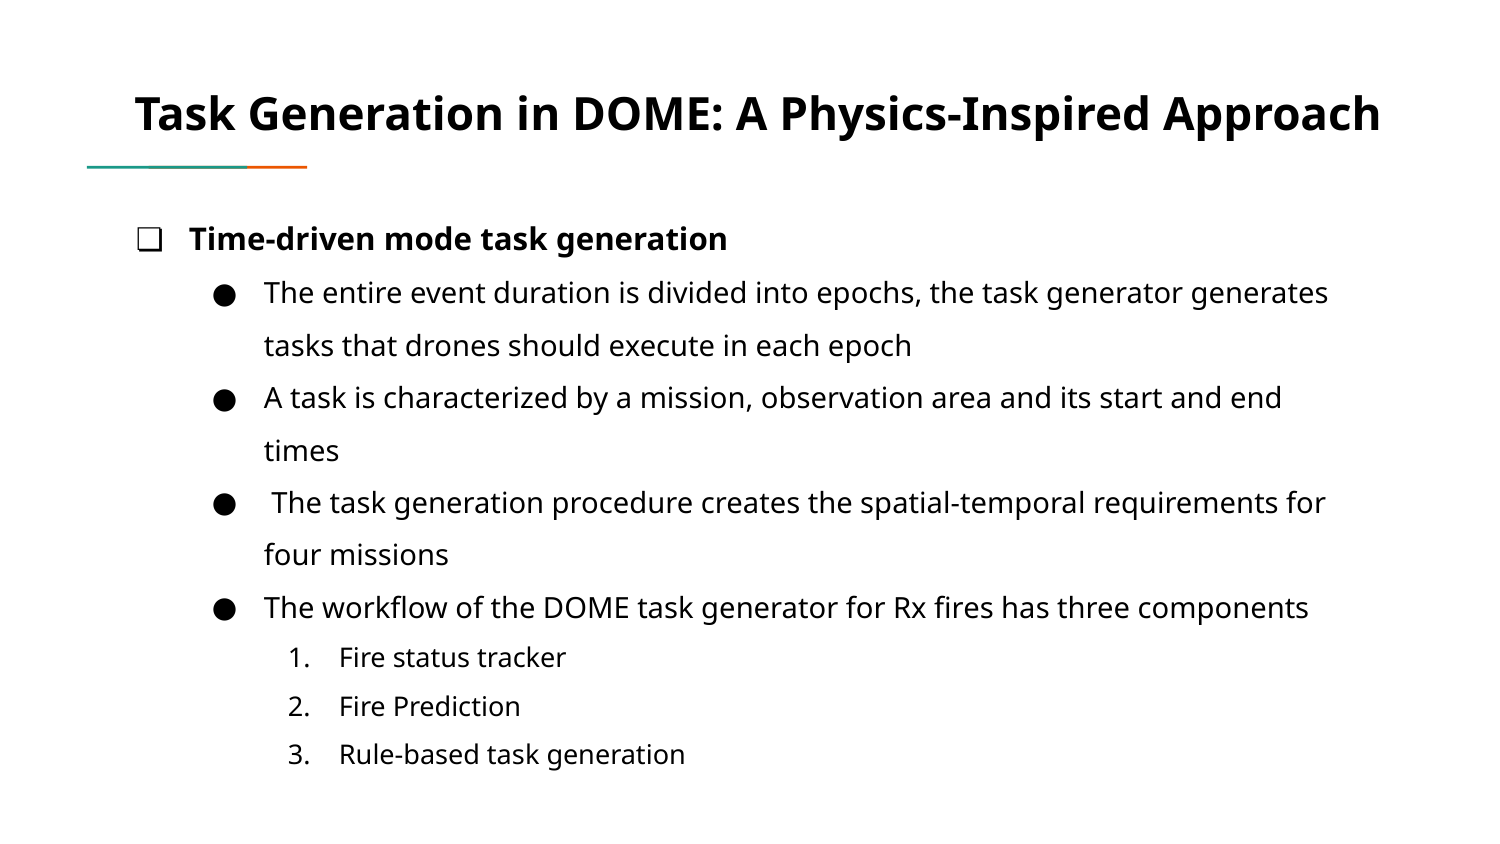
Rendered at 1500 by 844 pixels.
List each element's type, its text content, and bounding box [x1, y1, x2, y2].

title Task Generation in DOME: A Physics-Inspired Approach​ [119, 61, 1451, 150]
